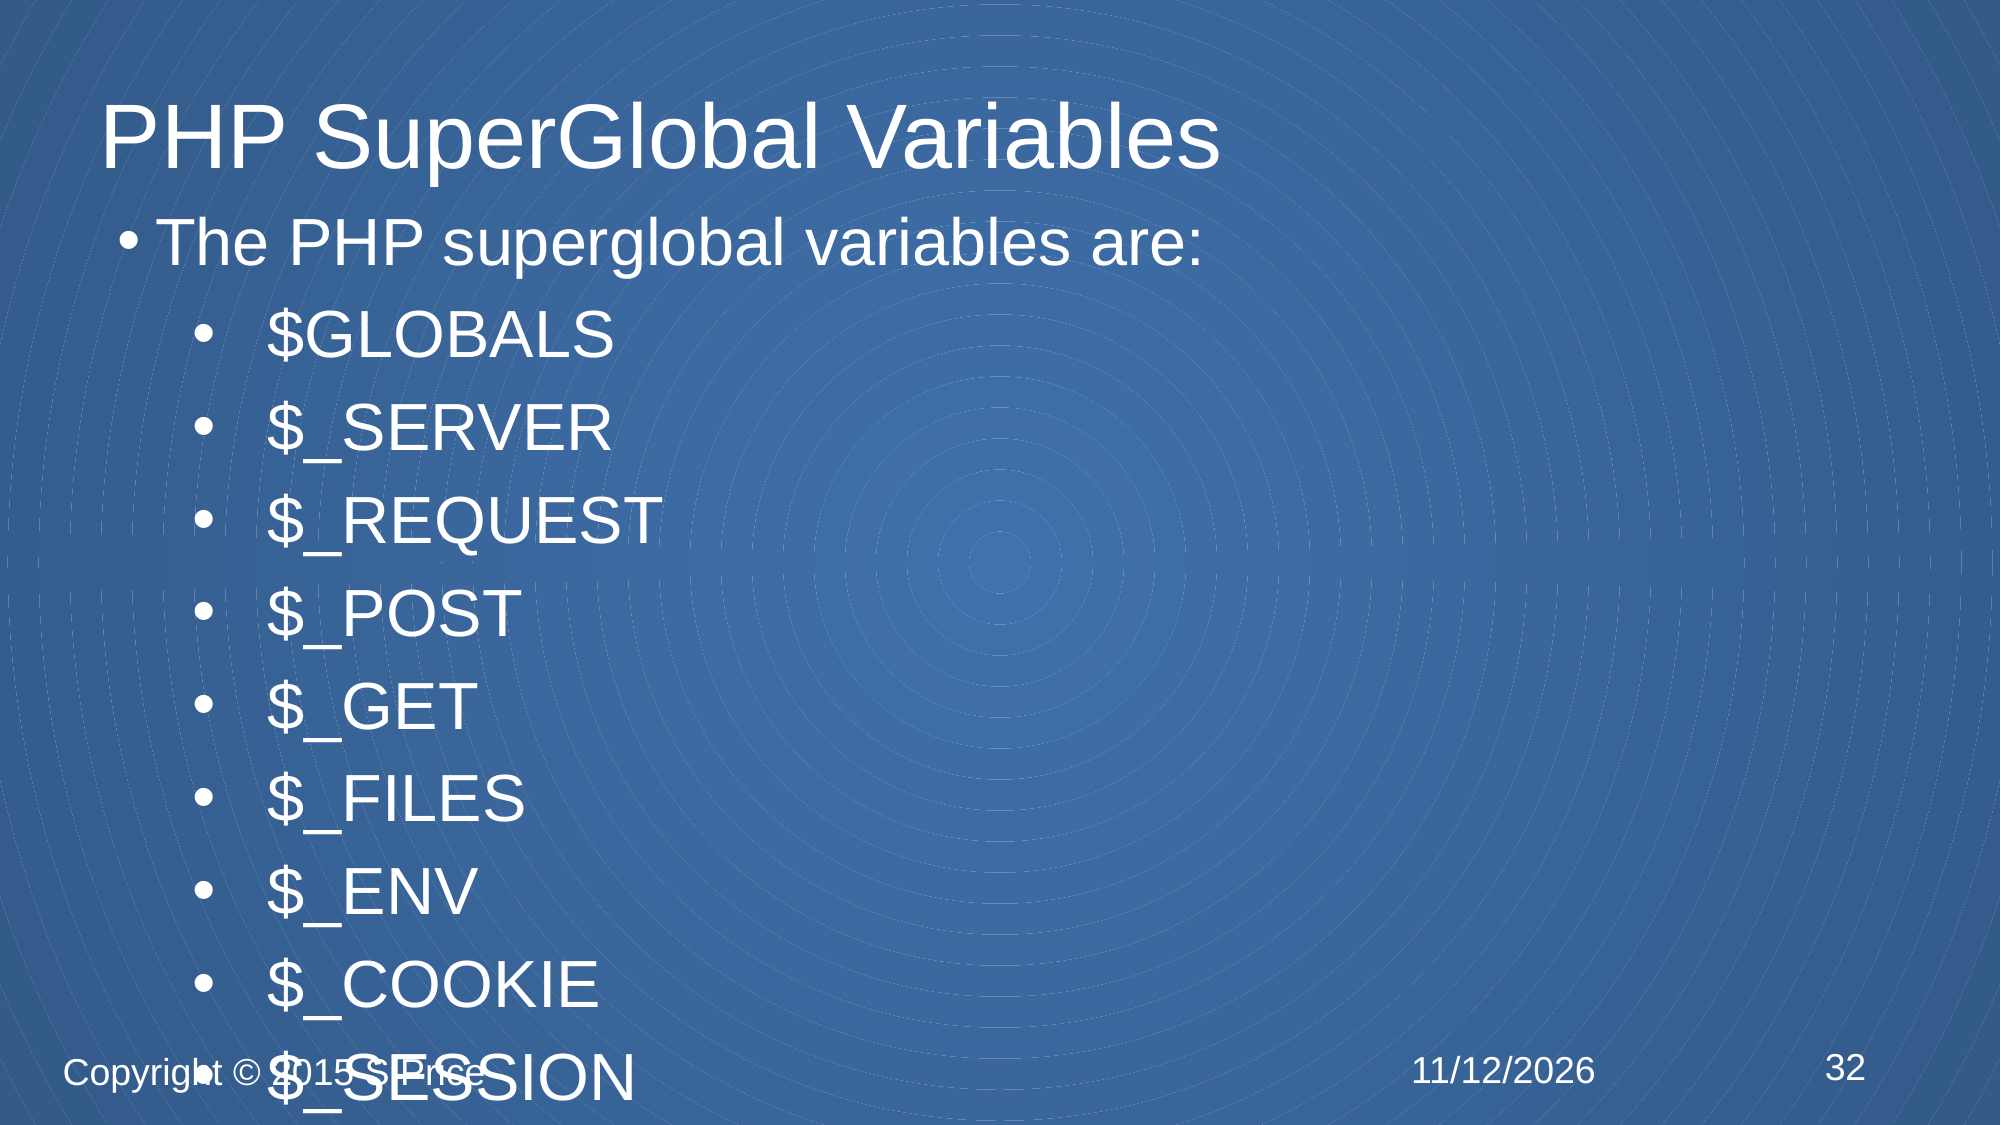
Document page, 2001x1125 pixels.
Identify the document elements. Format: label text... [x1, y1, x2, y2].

slide_number 32 [1810, 1034, 1901, 1097]
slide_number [1396, 1038, 1659, 1100]
footer Copyright © 2015 S Price [48, 1039, 1397, 1101]
title PHP SuperGlobal Variables [99, 44, 1900, 233]
subtitle The PHP superglobal variables are: $GLOBALS $_SERVER $_REQUEST $_POST $_GET $_FILES $_ENV $_COOKIE $_SESSION [117, 207, 1900, 916]
